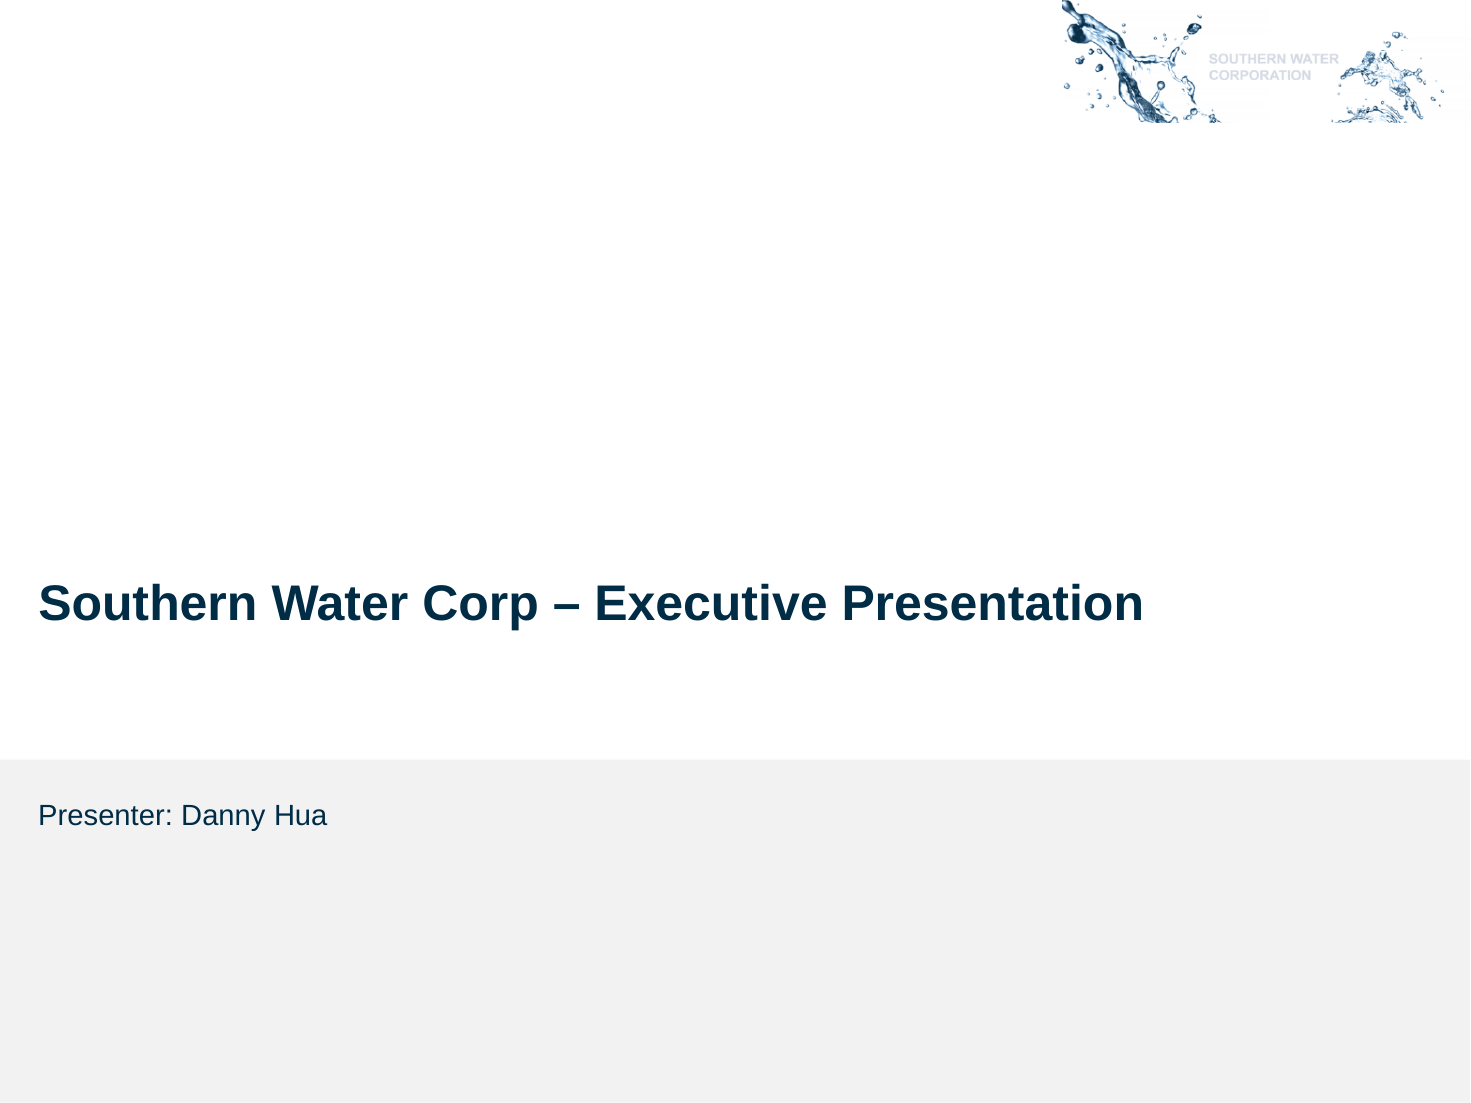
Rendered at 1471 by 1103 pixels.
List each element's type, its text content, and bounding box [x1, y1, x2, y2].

picture [1062, 0, 1471, 131]
text_box Presenter: Danny Hua [38, 796, 848, 832]
title Southern Water Corp – Executive Presentation [38, 570, 1248, 755]
